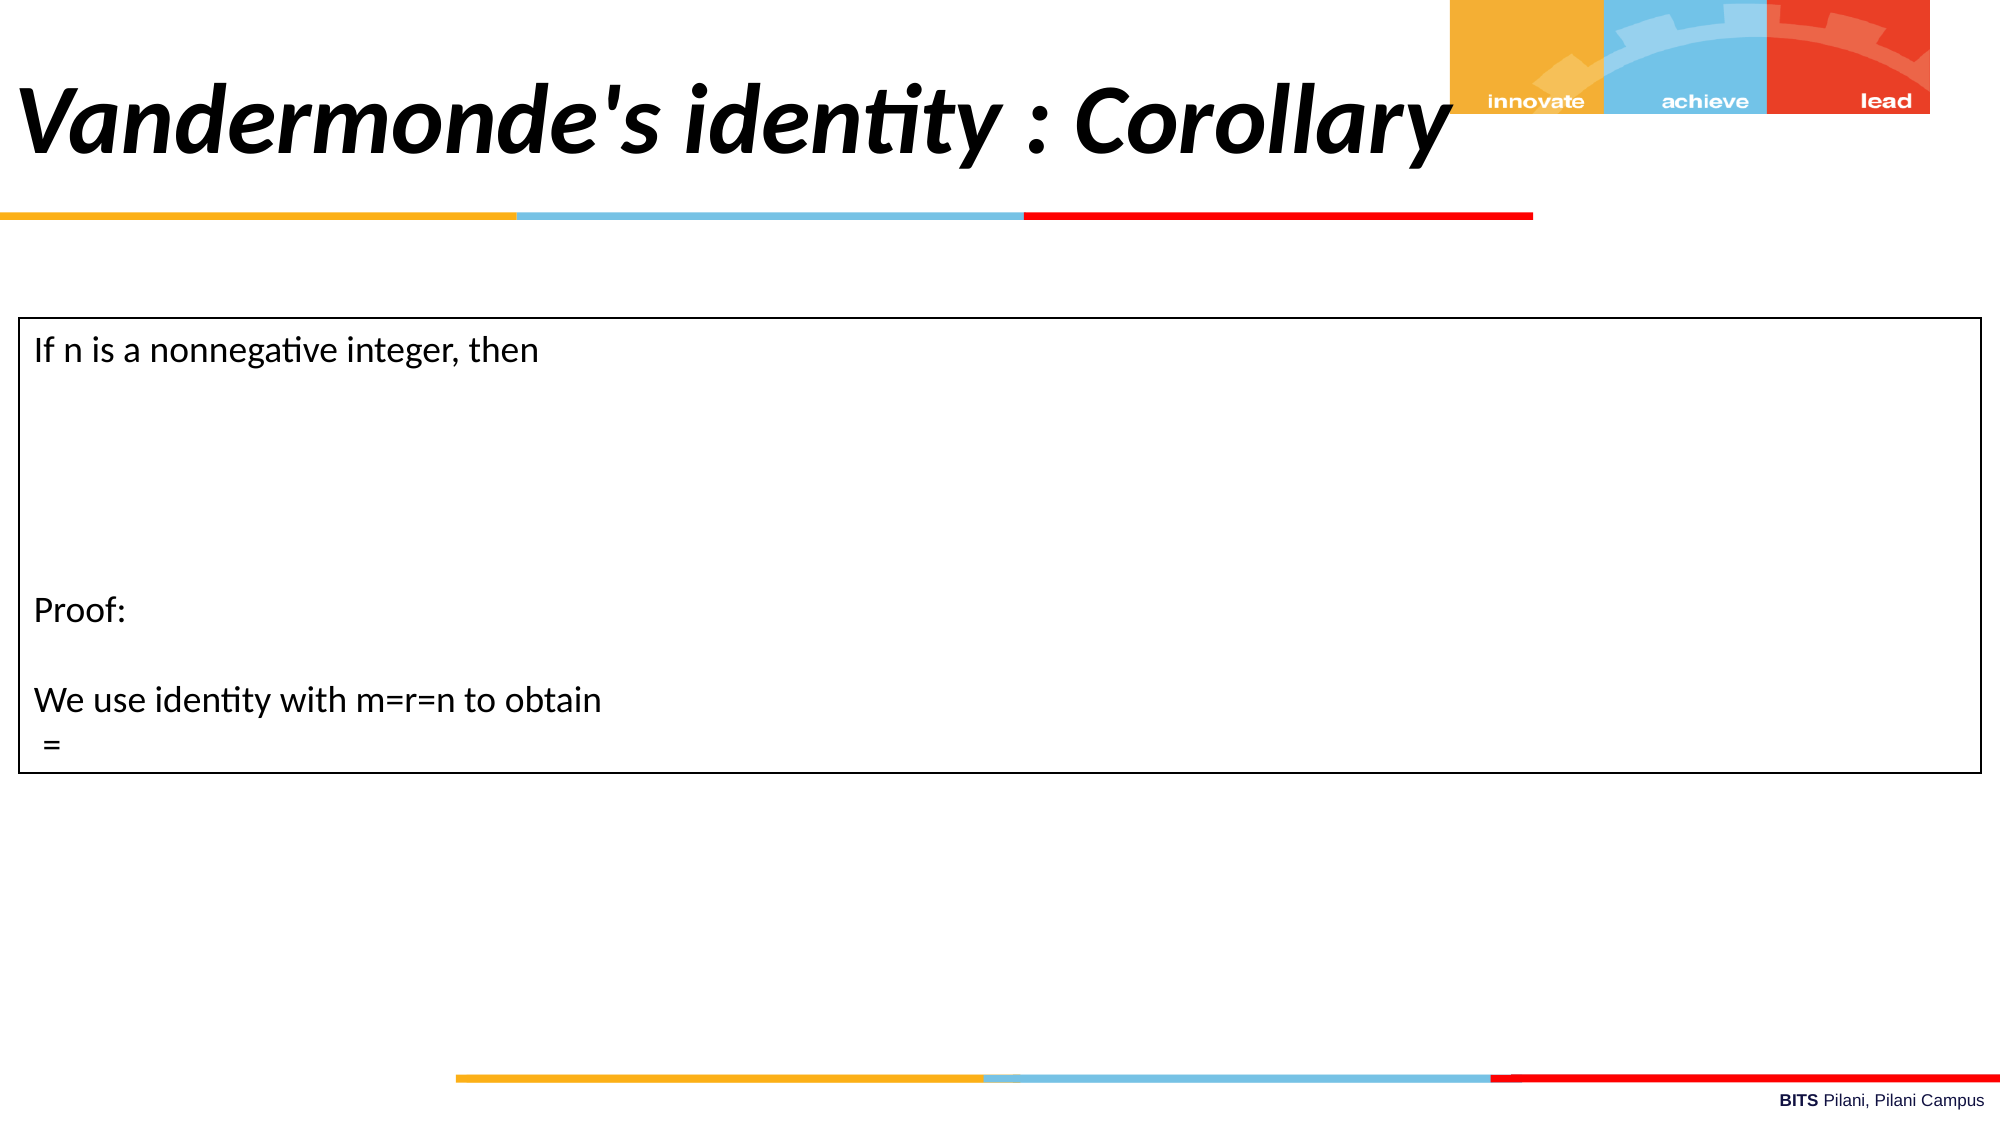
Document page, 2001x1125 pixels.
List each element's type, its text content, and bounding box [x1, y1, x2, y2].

picture [1449, 0, 1930, 46]
text_box Vandermonde's identity : Corollary [0, 46, 1981, 182]
